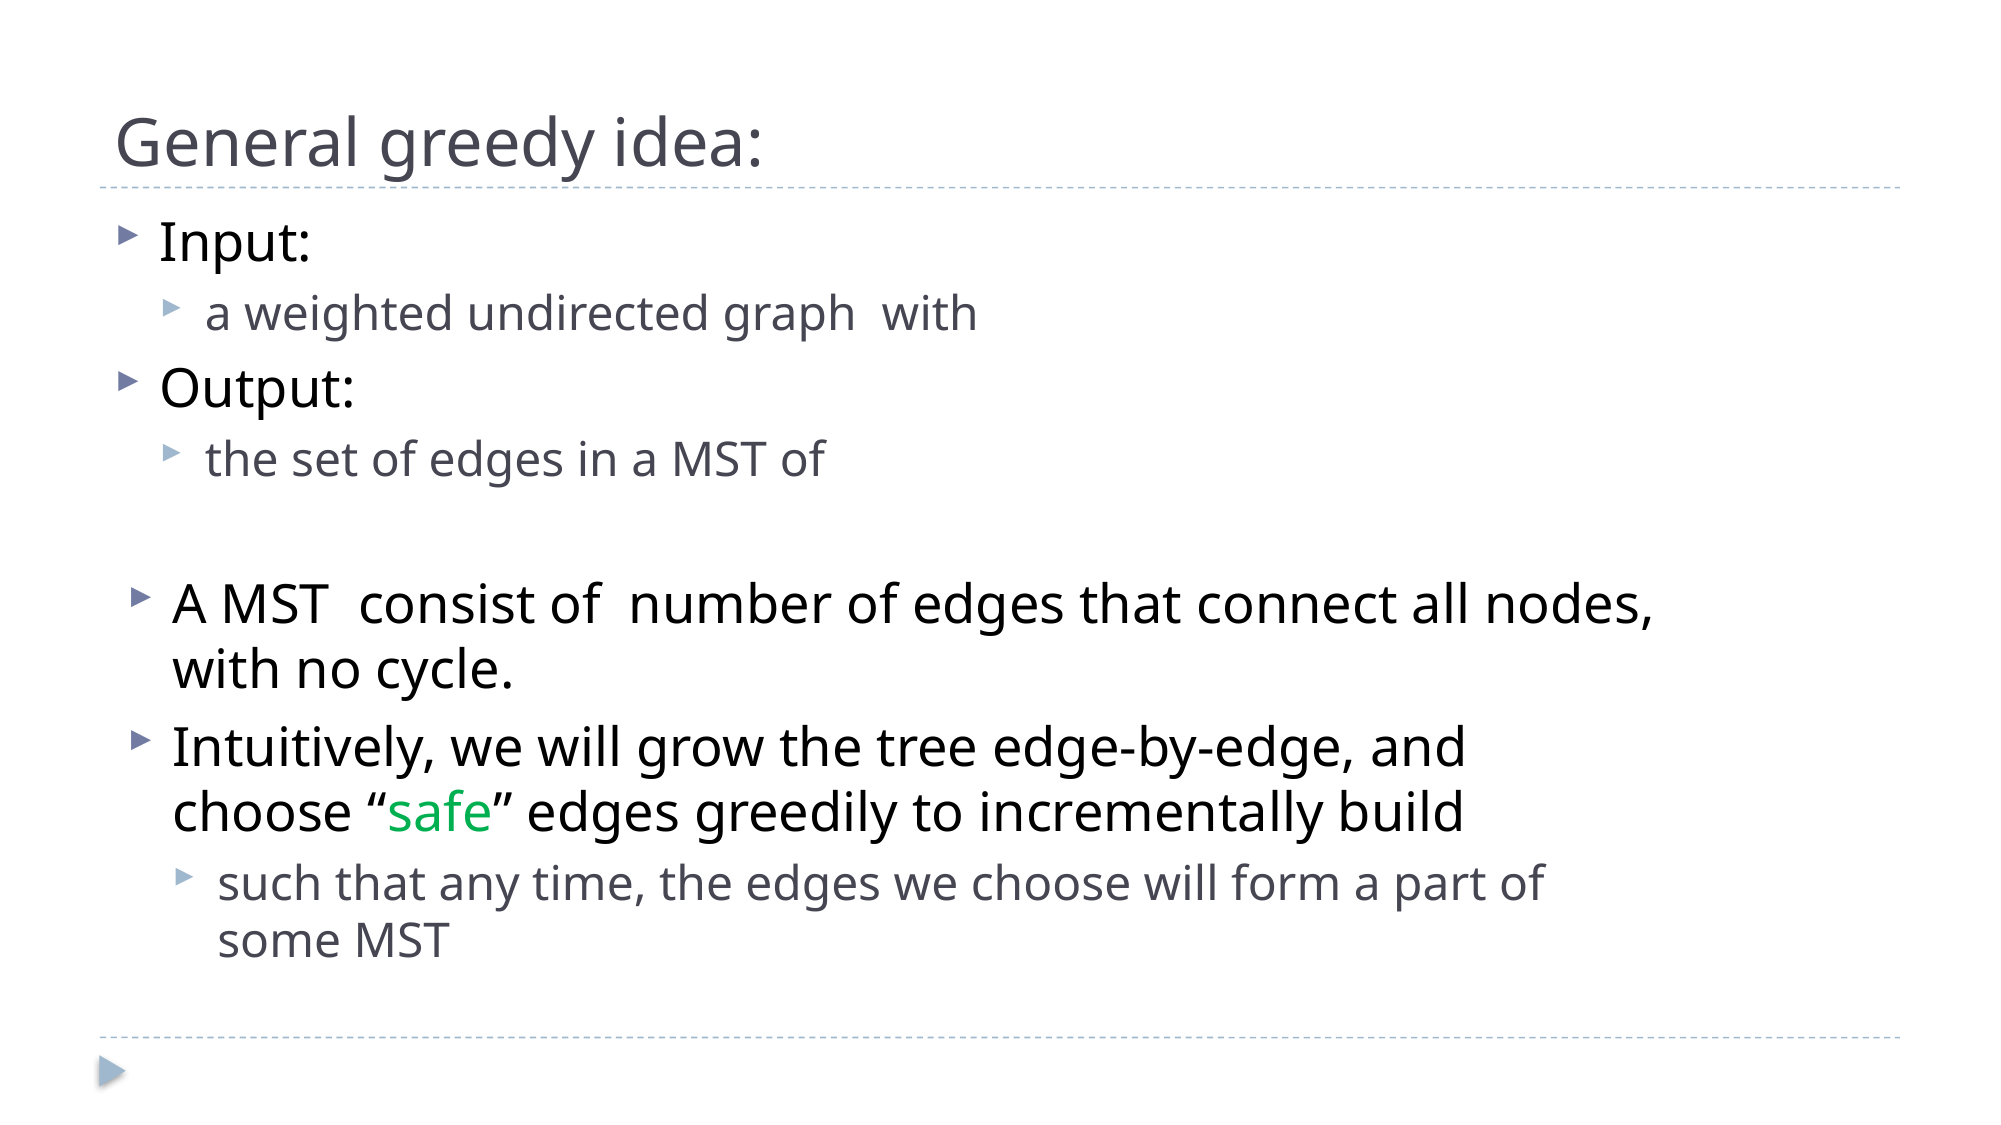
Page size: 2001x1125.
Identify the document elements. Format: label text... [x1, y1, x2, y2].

title General greedy idea: [99, 24, 1901, 188]
